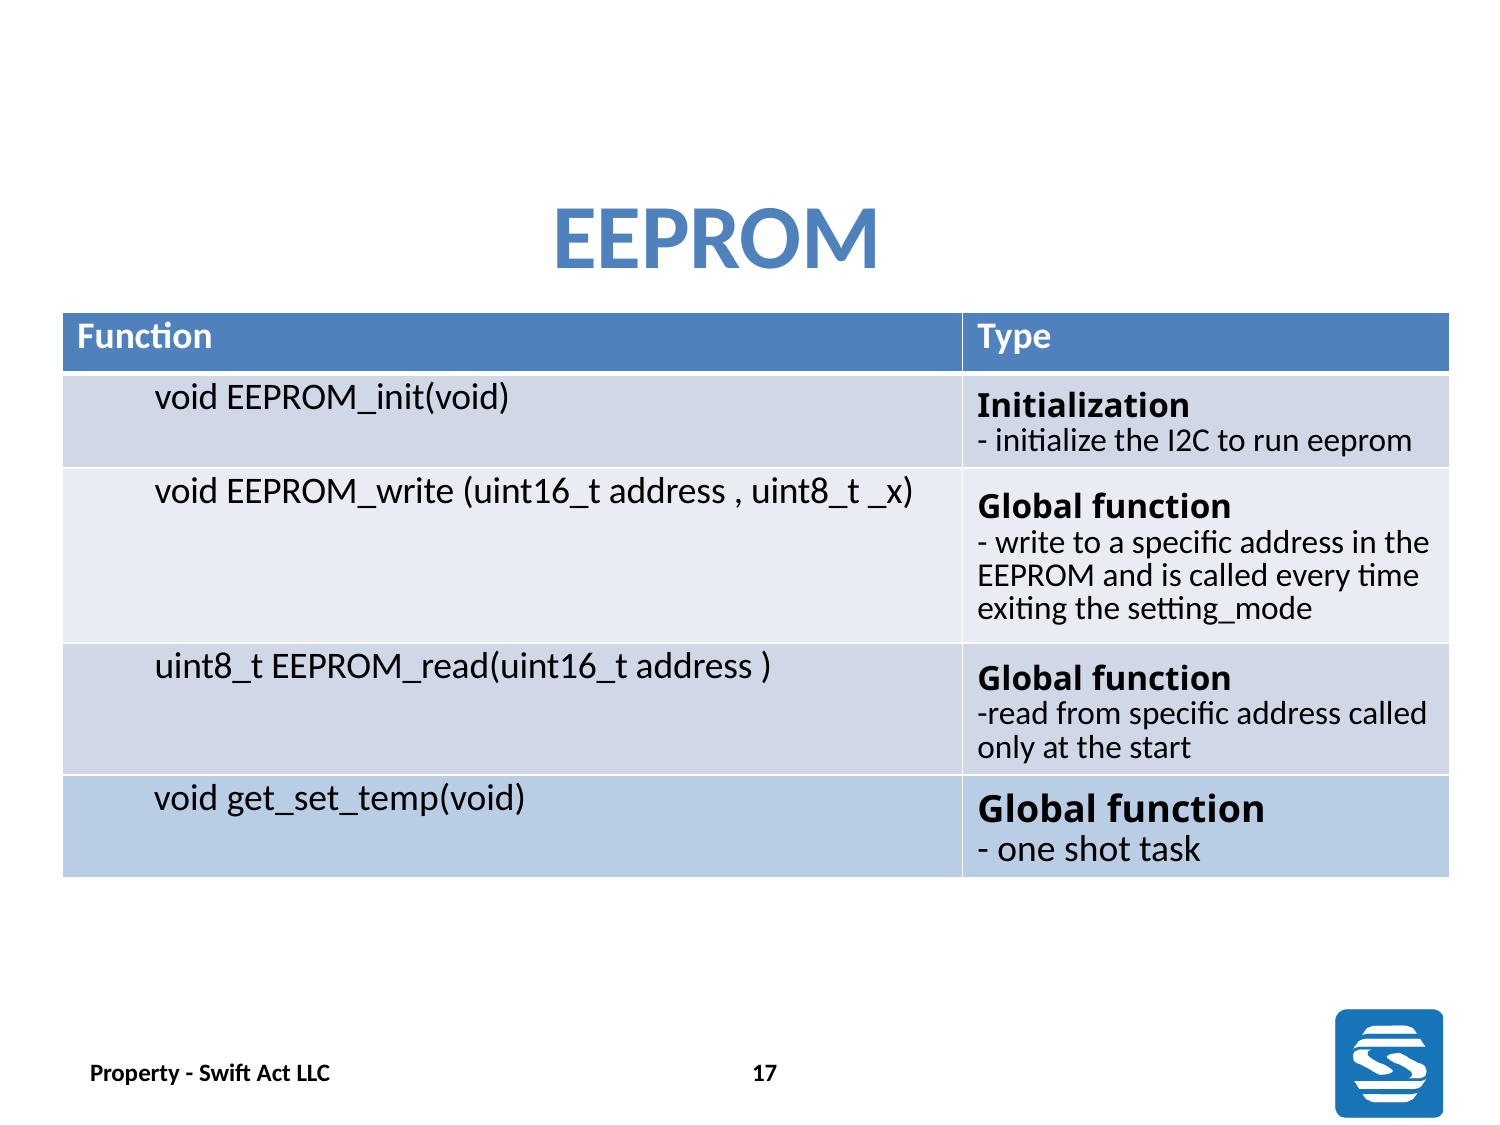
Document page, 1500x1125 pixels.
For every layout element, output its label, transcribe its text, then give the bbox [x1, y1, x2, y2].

table_cell void EEPROM_init(void) [63, 376, 962, 467]
table_header Type [963, 313, 1449, 371]
picture [1335, 1009, 1444, 1118]
table_header Global function - one shot task [963, 776, 1449, 877]
table_header Function [63, 313, 962, 371]
table_cell uint8_t EEPROM_read(uint16_t address ) [63, 644, 962, 774]
table_cell Global function -read from specific address called only at the start [963, 644, 1449, 774]
table_cell void EEPROM_write (uint16_t address , uint8_t _x) [63, 469, 962, 642]
table_cell Initialization - initialize the I2C to run eeprom [963, 376, 1449, 467]
table_cell Global function - write to a specific address in the EEPROM and is called every time exiting the setting_mode [963, 469, 1449, 642]
footer Property - Swift Act LLC [87, 1060, 335, 1125]
slide_number 17 [745, 1060, 784, 1125]
title EEPROM [549, 174, 1438, 312]
table_header void get_set_temp(void) [63, 776, 962, 877]
